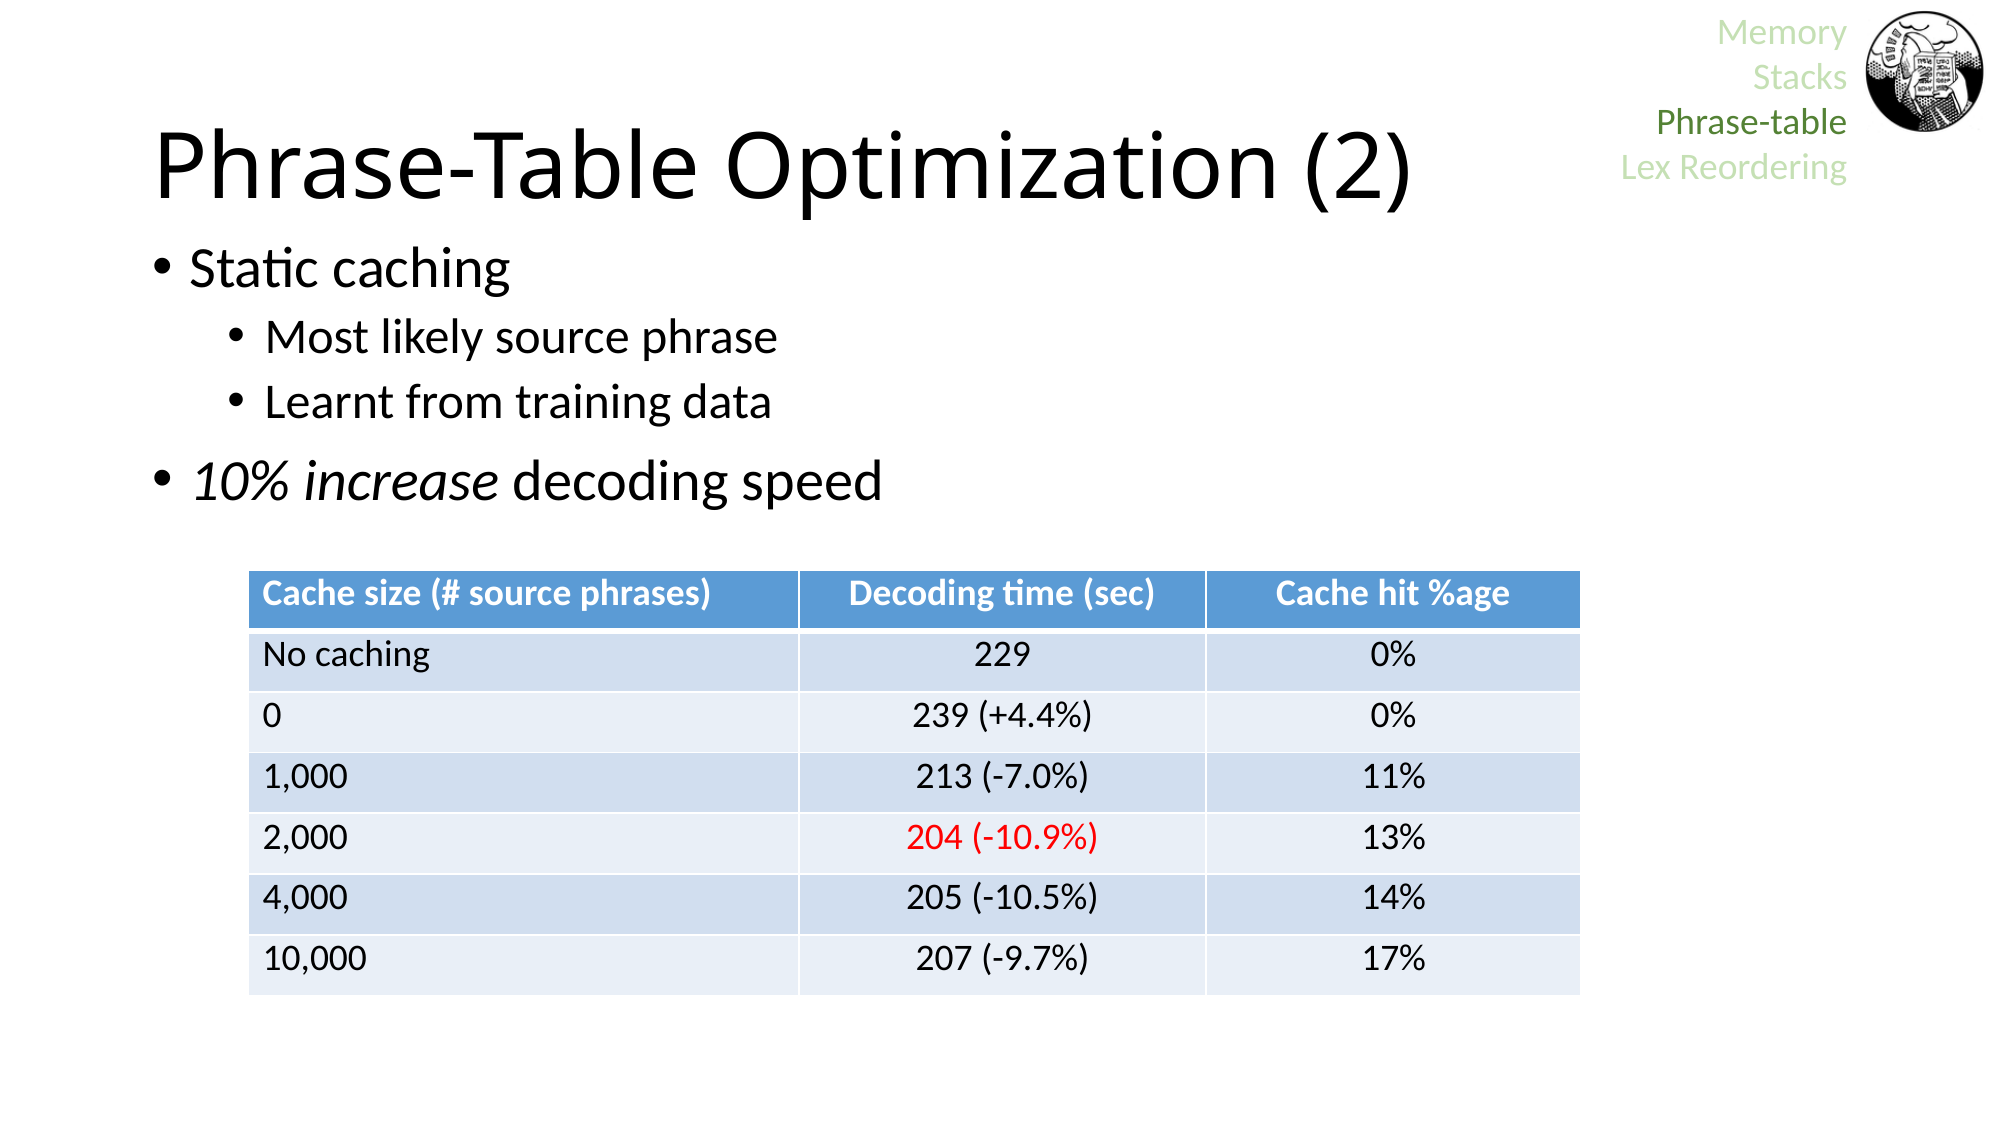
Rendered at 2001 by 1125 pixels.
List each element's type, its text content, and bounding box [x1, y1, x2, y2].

picture [1863, 10, 1986, 134]
text_box Memory Stacks Phrase-table Lex Reordering [1584, 0, 1863, 195]
table_cell 213 (-7.0%) [800, 753, 1205, 812]
table_cell 229 [800, 634, 1205, 691]
table_header Cache hit %age [1207, 571, 1580, 628]
text_box Phrase-Table Optimization (2) [137, 59, 1863, 229]
table_header Cache size (# source phrases) [249, 571, 798, 628]
table_cell 207 (-9.7%) [800, 936, 1205, 995]
table_cell 0 [249, 693, 798, 752]
table_cell 0% [1207, 693, 1580, 752]
text_box Static caching Most likely source phrase Learnt from training data 10% increase decoding speed [137, 229, 1863, 944]
table_cell 13% [1207, 814, 1580, 873]
table_cell 1,000 [249, 753, 798, 812]
table_header Decoding time (sec) [800, 571, 1205, 628]
table_cell No caching [249, 634, 798, 691]
table_cell 4,000 [249, 875, 798, 934]
table_cell 0% [1207, 634, 1580, 691]
table_cell 239 (+4.4%) [800, 693, 1205, 752]
table_cell 205 (-10.5%) [800, 875, 1205, 934]
table_cell 204 (-10.9%) [800, 814, 1205, 873]
table_cell 17% [1207, 936, 1580, 995]
table_cell 10,000 [249, 936, 798, 995]
table_cell 11% [1207, 753, 1580, 812]
table_cell 14% [1207, 875, 1580, 934]
table_cell 2,000 [249, 814, 798, 873]
